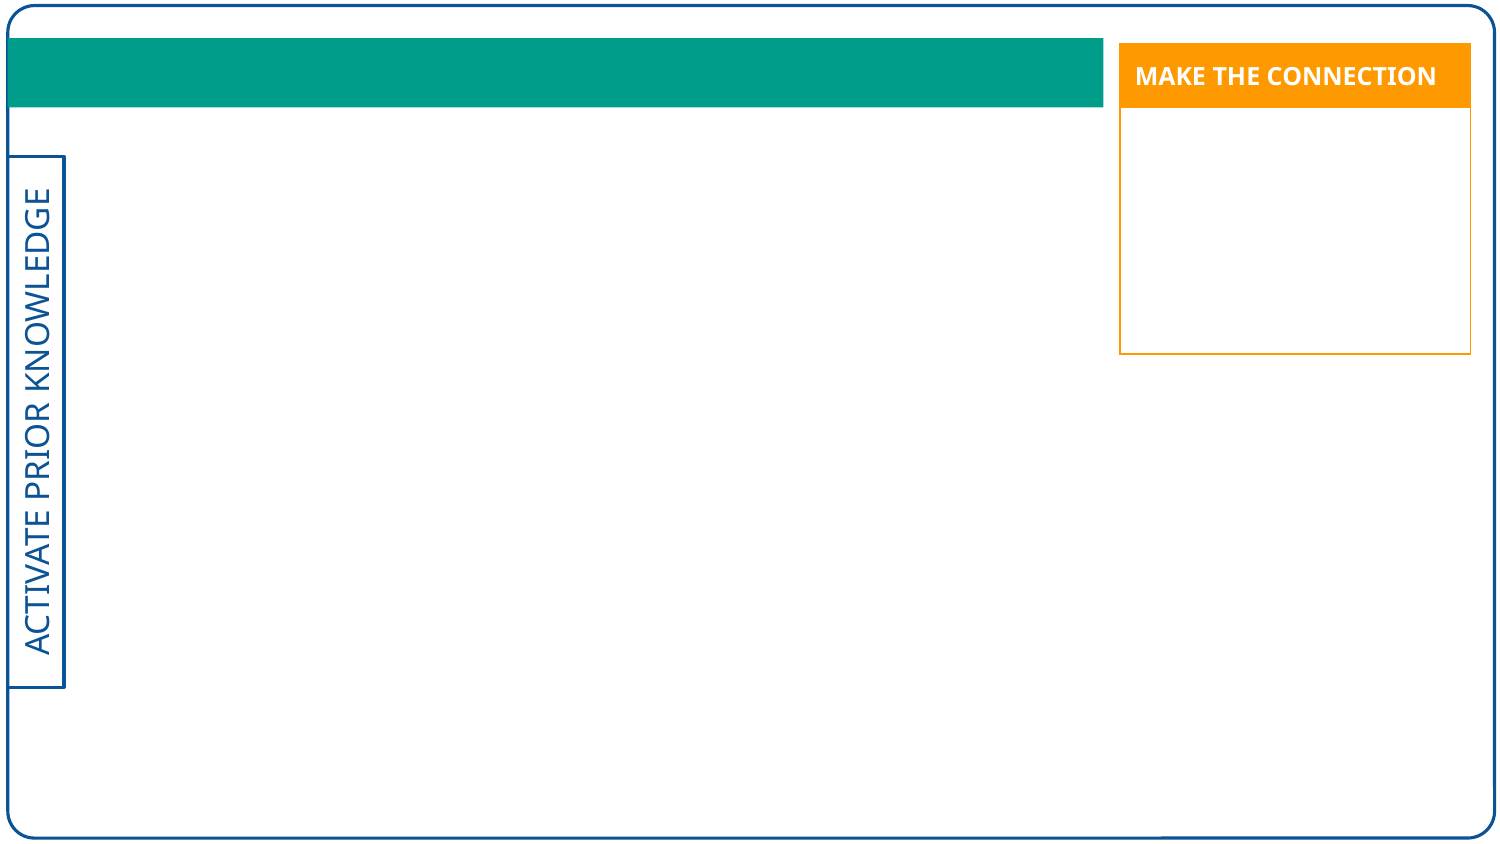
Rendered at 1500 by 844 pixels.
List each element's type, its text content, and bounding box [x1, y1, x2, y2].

table_cell [1121, 108, 1470, 353]
table_header MAKE THE CONNECTION [1121, 44, 1470, 107]
